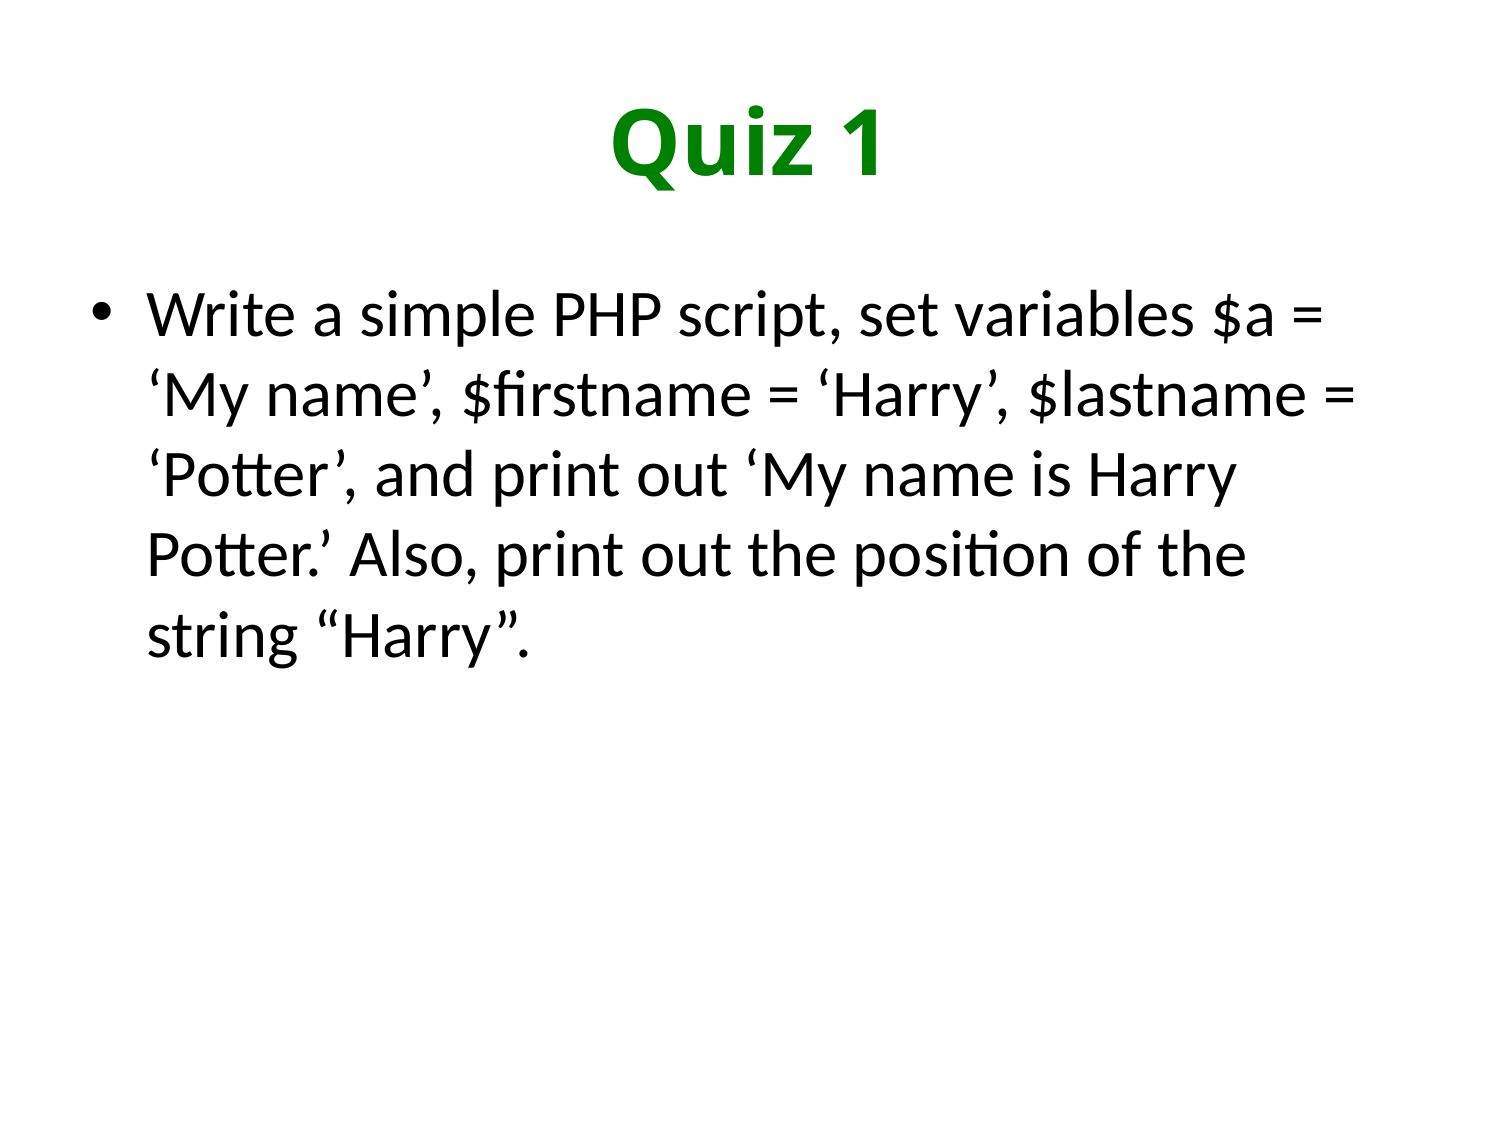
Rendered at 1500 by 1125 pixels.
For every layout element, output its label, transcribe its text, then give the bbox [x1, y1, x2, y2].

list Write a simple PHP script, set variables $a = ‘My name’, $firstname = ‘Harry’, $lastname = ‘Potter’, and print out ‘My name is Harry Potter.’ Also, print out the position of the string “Harry”. [75, 262, 1425, 1005]
title Quiz 1 [75, 45, 1425, 233]
